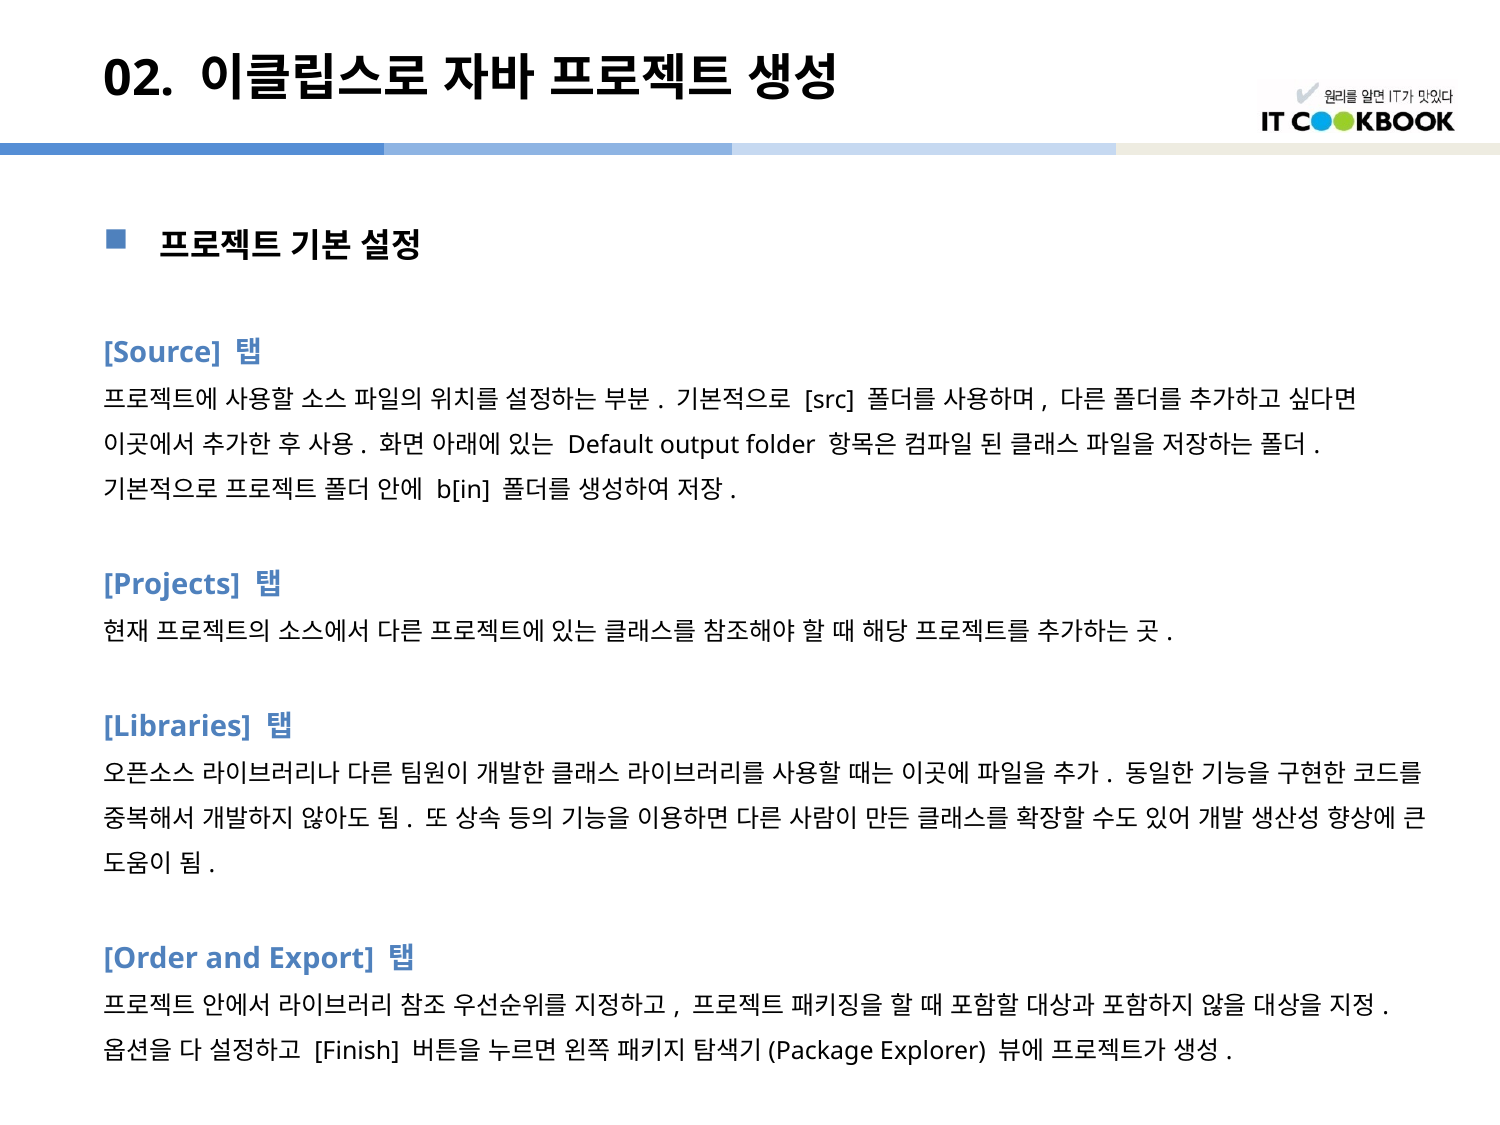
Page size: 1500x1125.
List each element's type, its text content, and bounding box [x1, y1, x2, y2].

list 프로젝트 기본 설정 [Source] 탭 프로젝트에 사용할 소스 파일의 위치를 설정하는 부분. 기본적으로 [src] 폴더를 사용하며, 다른 폴더를 추가하고 싶다면 이곳에서 추가한 후 사용. 화면 아래에 있는 Default output folder 항목은 컴파일 된 클래스 파일을 저장하는 폴더. 기본적으로 프로젝트 폴더 안에 b[in] 폴더를 생성하여 저장. [Projects] 탭 현재 프로젝트의 소스에서 다른 프로젝트에 있는 클래스를 참조해야 할 때 해당 프로젝트를 추가하는 곳. [Libraries] 탭 오픈소스 라이브러리나 다른 팀원이 개발한 클래스 라이브러리를 사용할 때는 이곳에 파일을 추가. 동일한 기능을 구현한 코드를 중복해서 개발하지 않아도 됨. 또 상속 등의 기능을 이용하면 다른 사람이 만든 클래스를 확장할 수도 있어 개발 생산성 향상에 큰 도움이 됨. [Order and Export] 탭 프로젝트 안에서 라이브러리 참조 우선순위를 지정하고, 프로젝트 패키징을 할 때 포함할 대상과 포함하지 않을 대상을 지정. 옵션을 다 설정하고 [Finish] 버튼을 누르면 왼쪽 패키지 탐색기(Package Explorer) 뷰에 프로젝트가 생성. [88, 196, 1448, 291]
title 02. 이클립스로 자바 프로젝트 생성 [88, 30, 1211, 121]
picture [1257, 79, 1458, 133]
